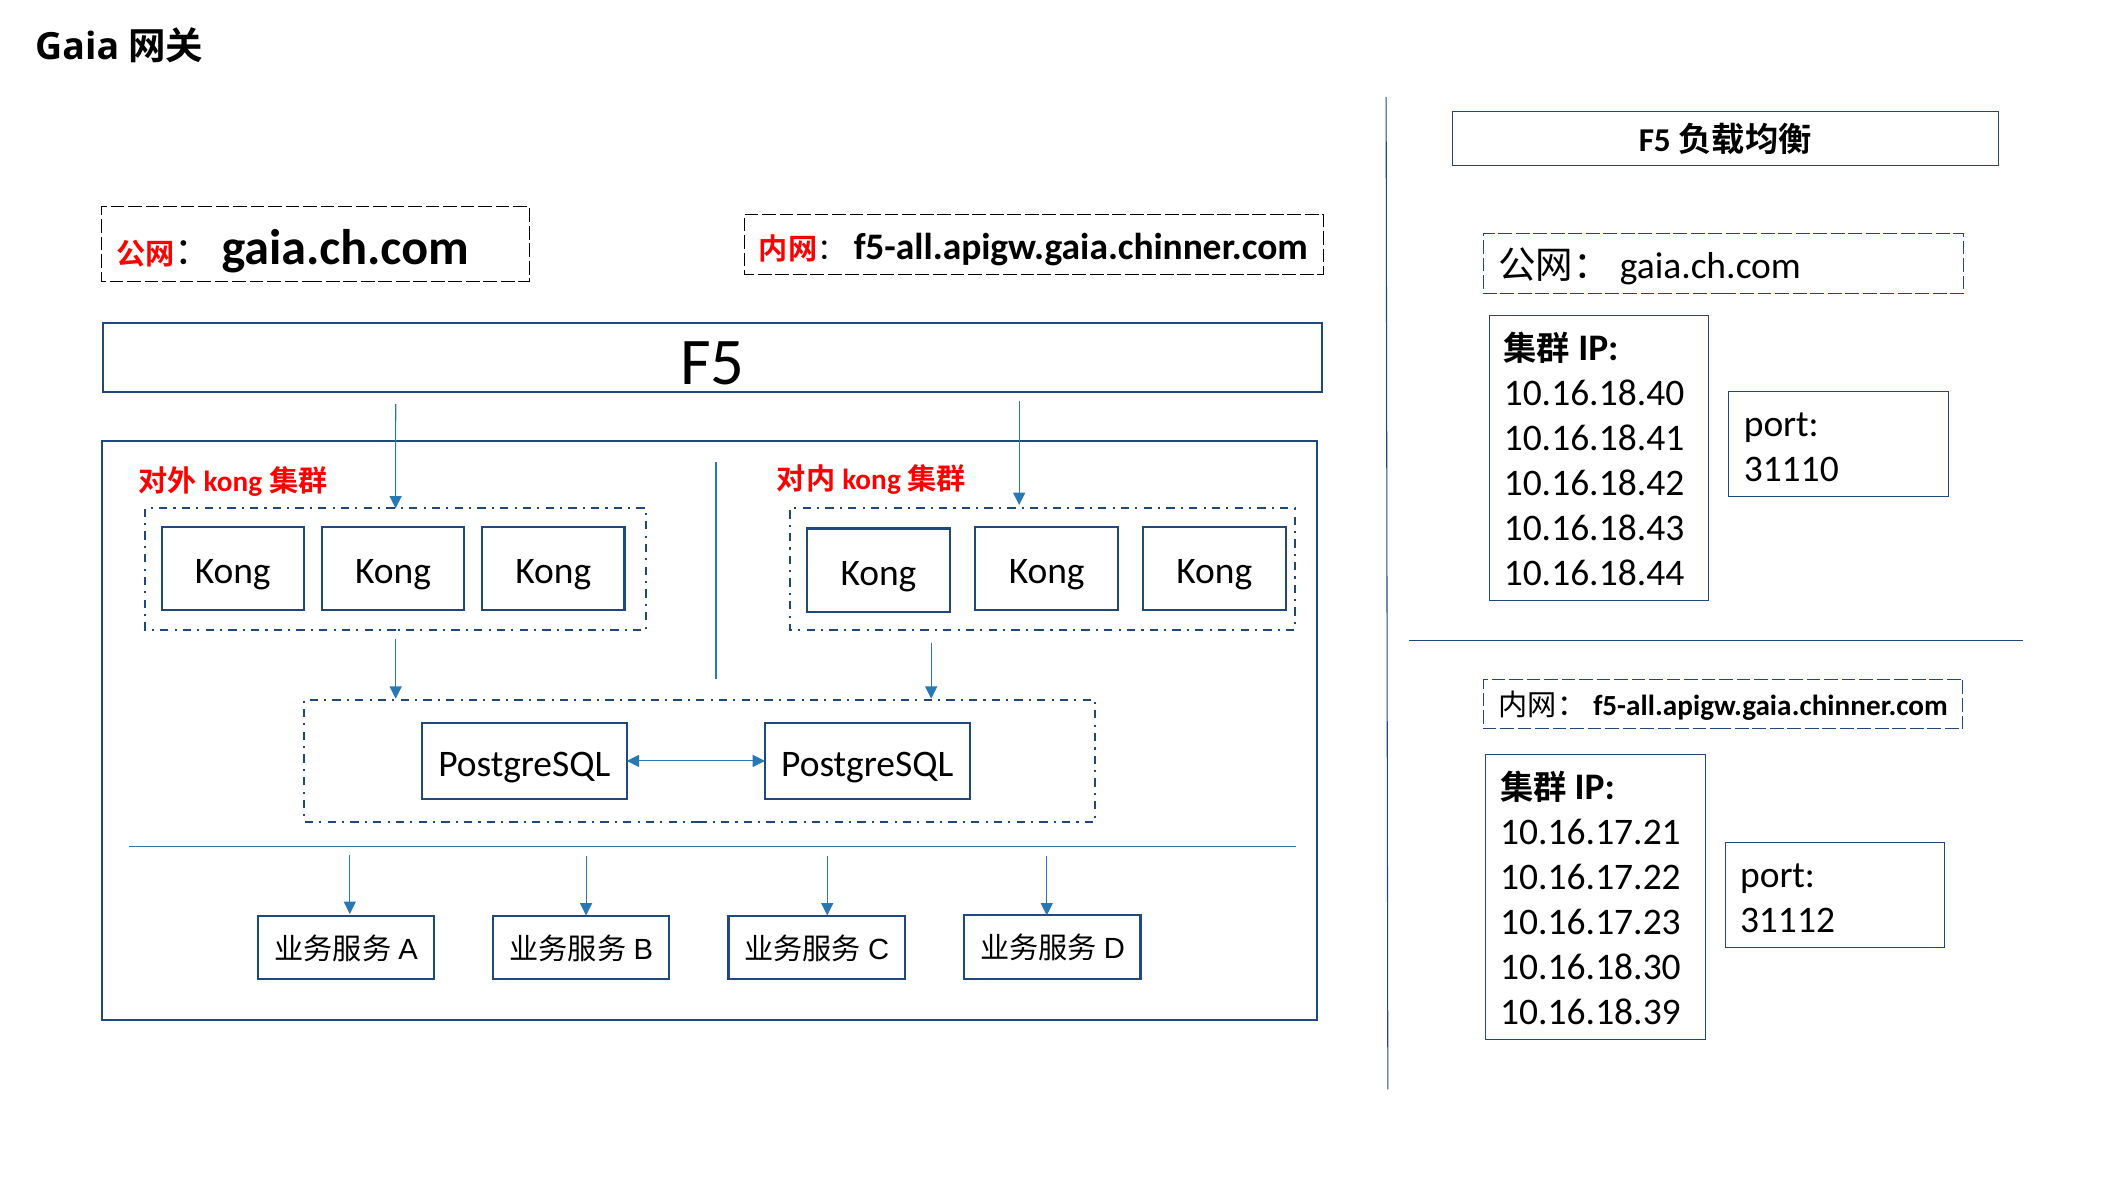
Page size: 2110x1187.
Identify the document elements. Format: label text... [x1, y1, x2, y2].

text_box F5 [102, 322, 1323, 393]
text_box F5负载均衡 [1452, 111, 1999, 166]
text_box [144, 508, 647, 630]
text_box 内网：f5-all.apigw.gaia.chinner.com [744, 214, 1324, 275]
text_box 业务服务B [492, 915, 670, 980]
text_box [789, 508, 1295, 630]
text_box 业务服务A [257, 915, 435, 980]
text_box 对外kong集群 [123, 454, 343, 505]
text_box [303, 699, 1096, 823]
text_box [1483, 233, 1964, 604]
text_box 公网：gaia.ch.com [101, 206, 530, 282]
text_box [101, 440, 1318, 1021]
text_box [1485, 679, 1962, 1043]
text_box Gaia网关 [20, 14, 234, 75]
text_box 业务服务C [727, 915, 906, 980]
text_box 业务服务D [963, 914, 1142, 980]
text_box 对内kong集群 [762, 452, 982, 503]
